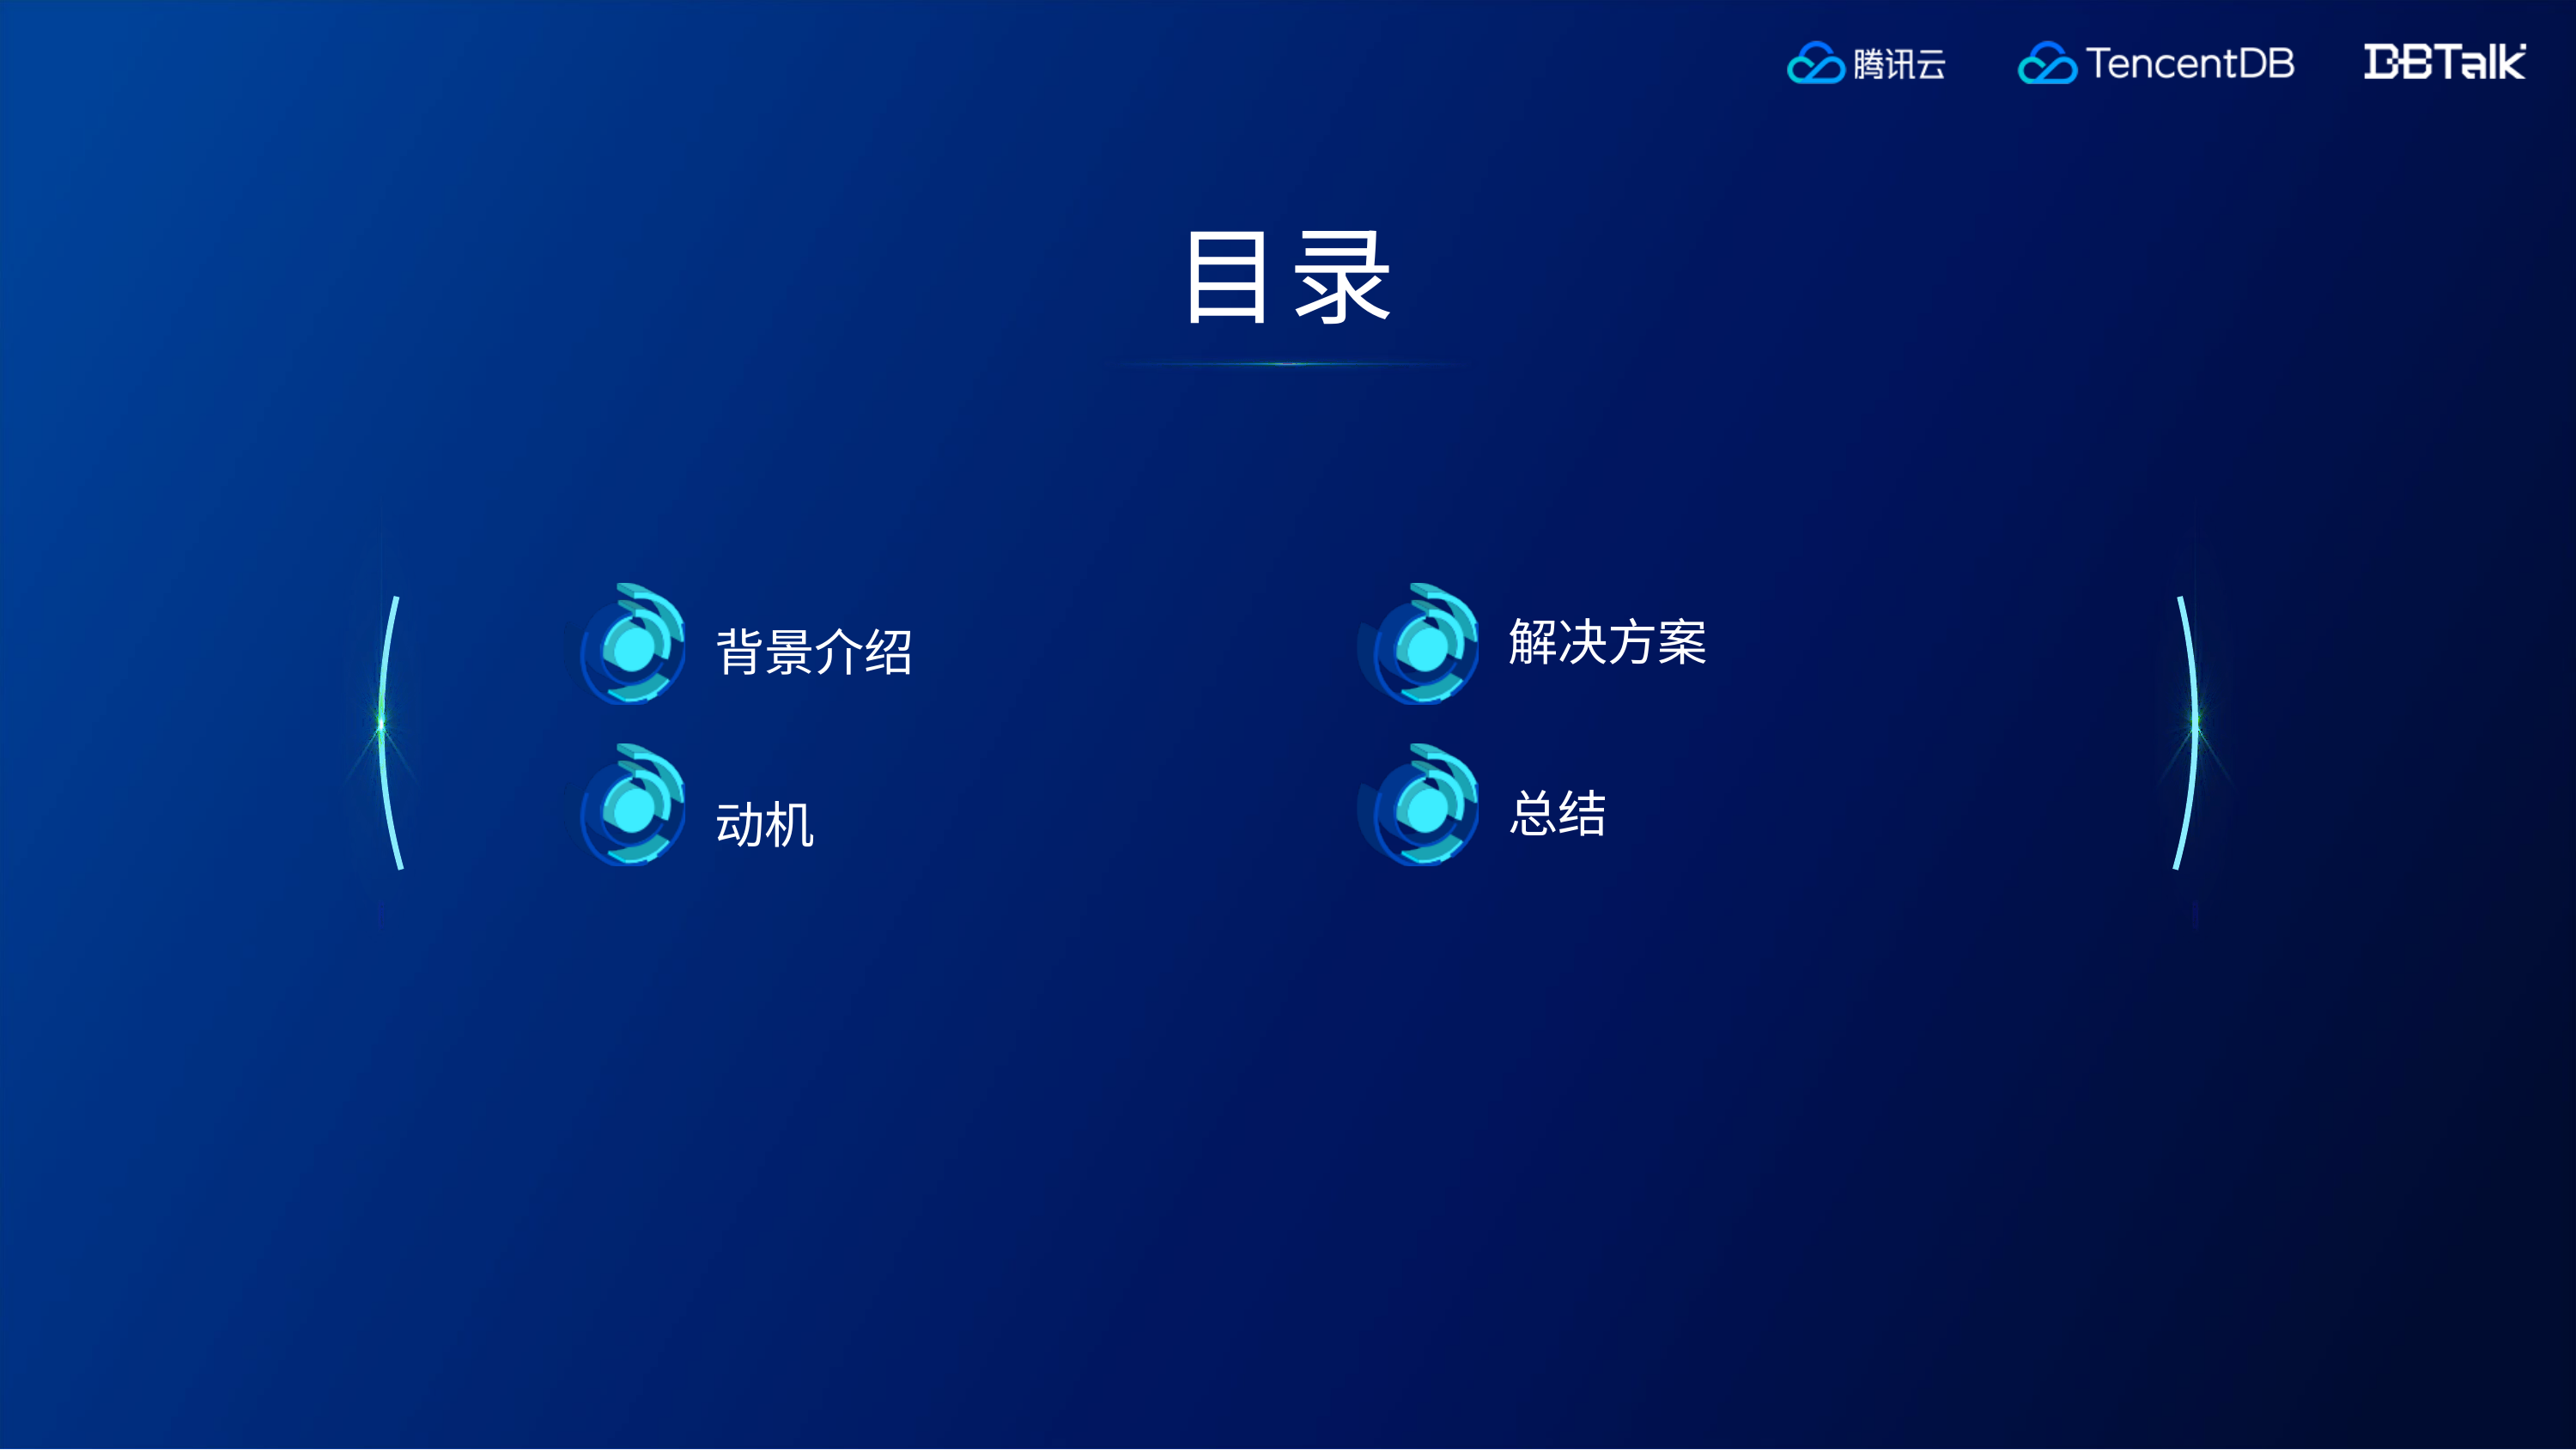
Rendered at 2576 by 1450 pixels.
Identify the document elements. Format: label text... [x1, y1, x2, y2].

title 目录 [1172, 205, 1405, 346]
picture [0, 0, 2576, 1449]
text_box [335, 496, 428, 952]
text_box 背景介绍 动机 [713, 589, 1023, 854]
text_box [1027, 348, 2241, 952]
